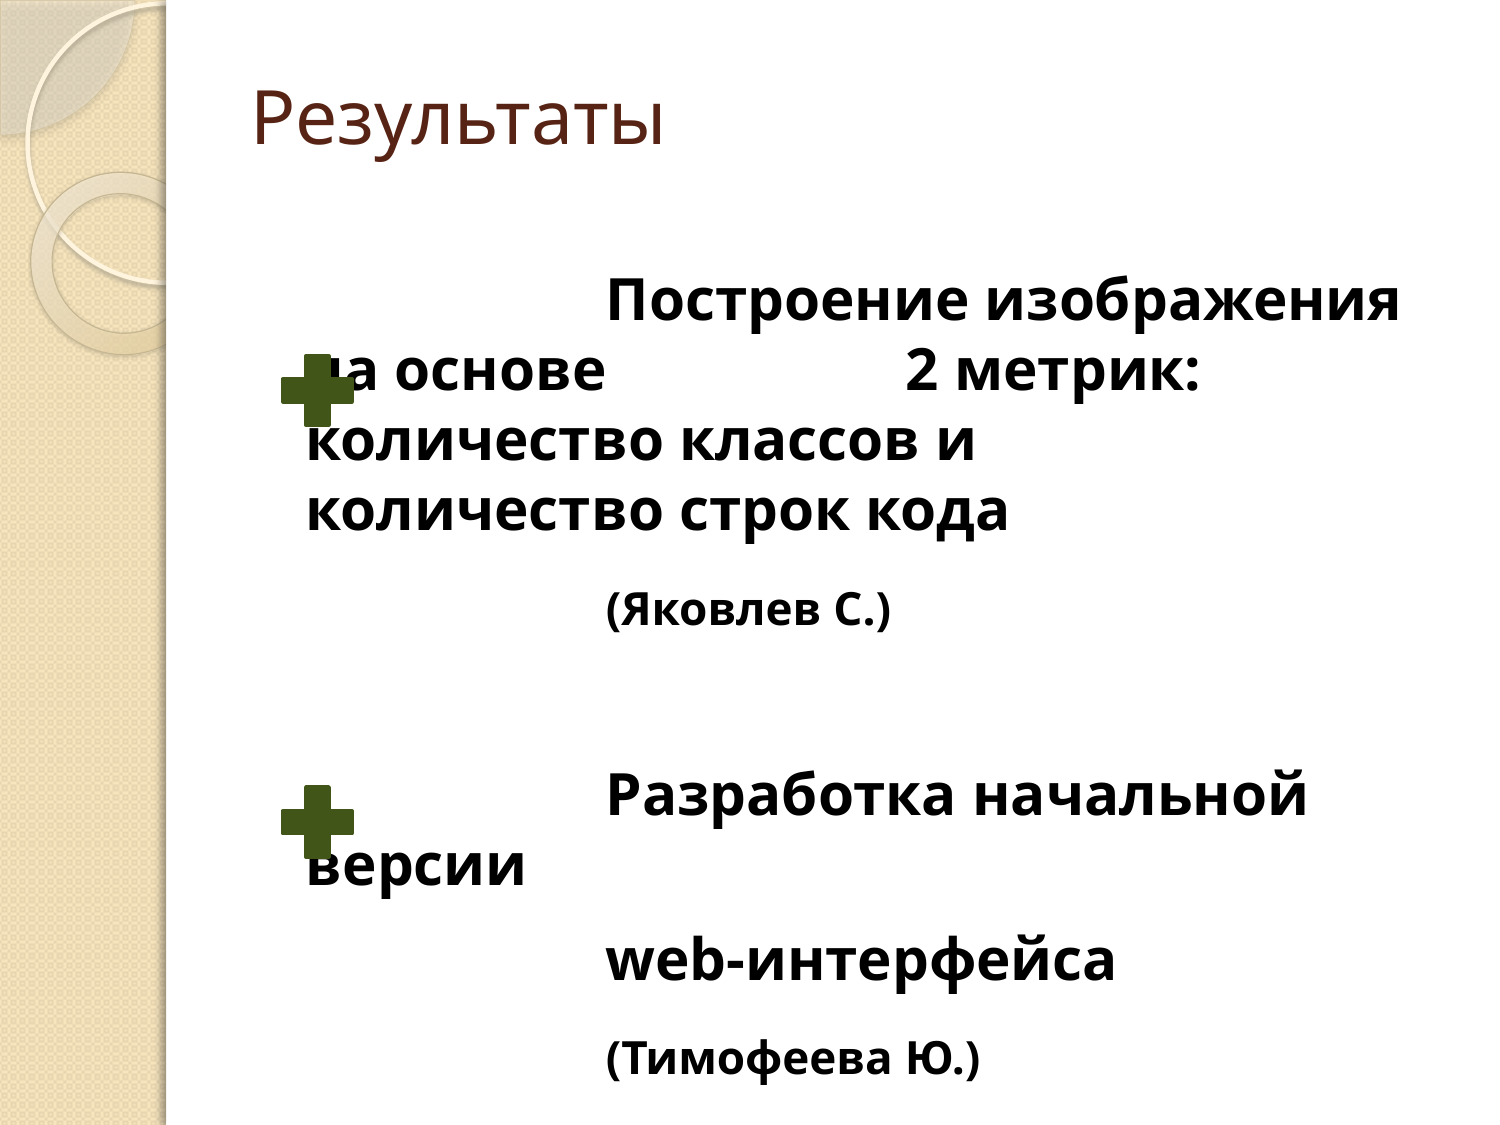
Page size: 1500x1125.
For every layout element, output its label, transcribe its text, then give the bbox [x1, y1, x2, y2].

list Построение изображения на основе 2 метрик: количество классов и количество строк кода (Яковлев С.) Разработка начальной версии web-интерфейса (Тимофеева Ю.) [183, 184, 1466, 1094]
title Результаты [235, 45, 1466, 184]
text_box [281, 785, 354, 859]
text_box [281, 354, 354, 427]
